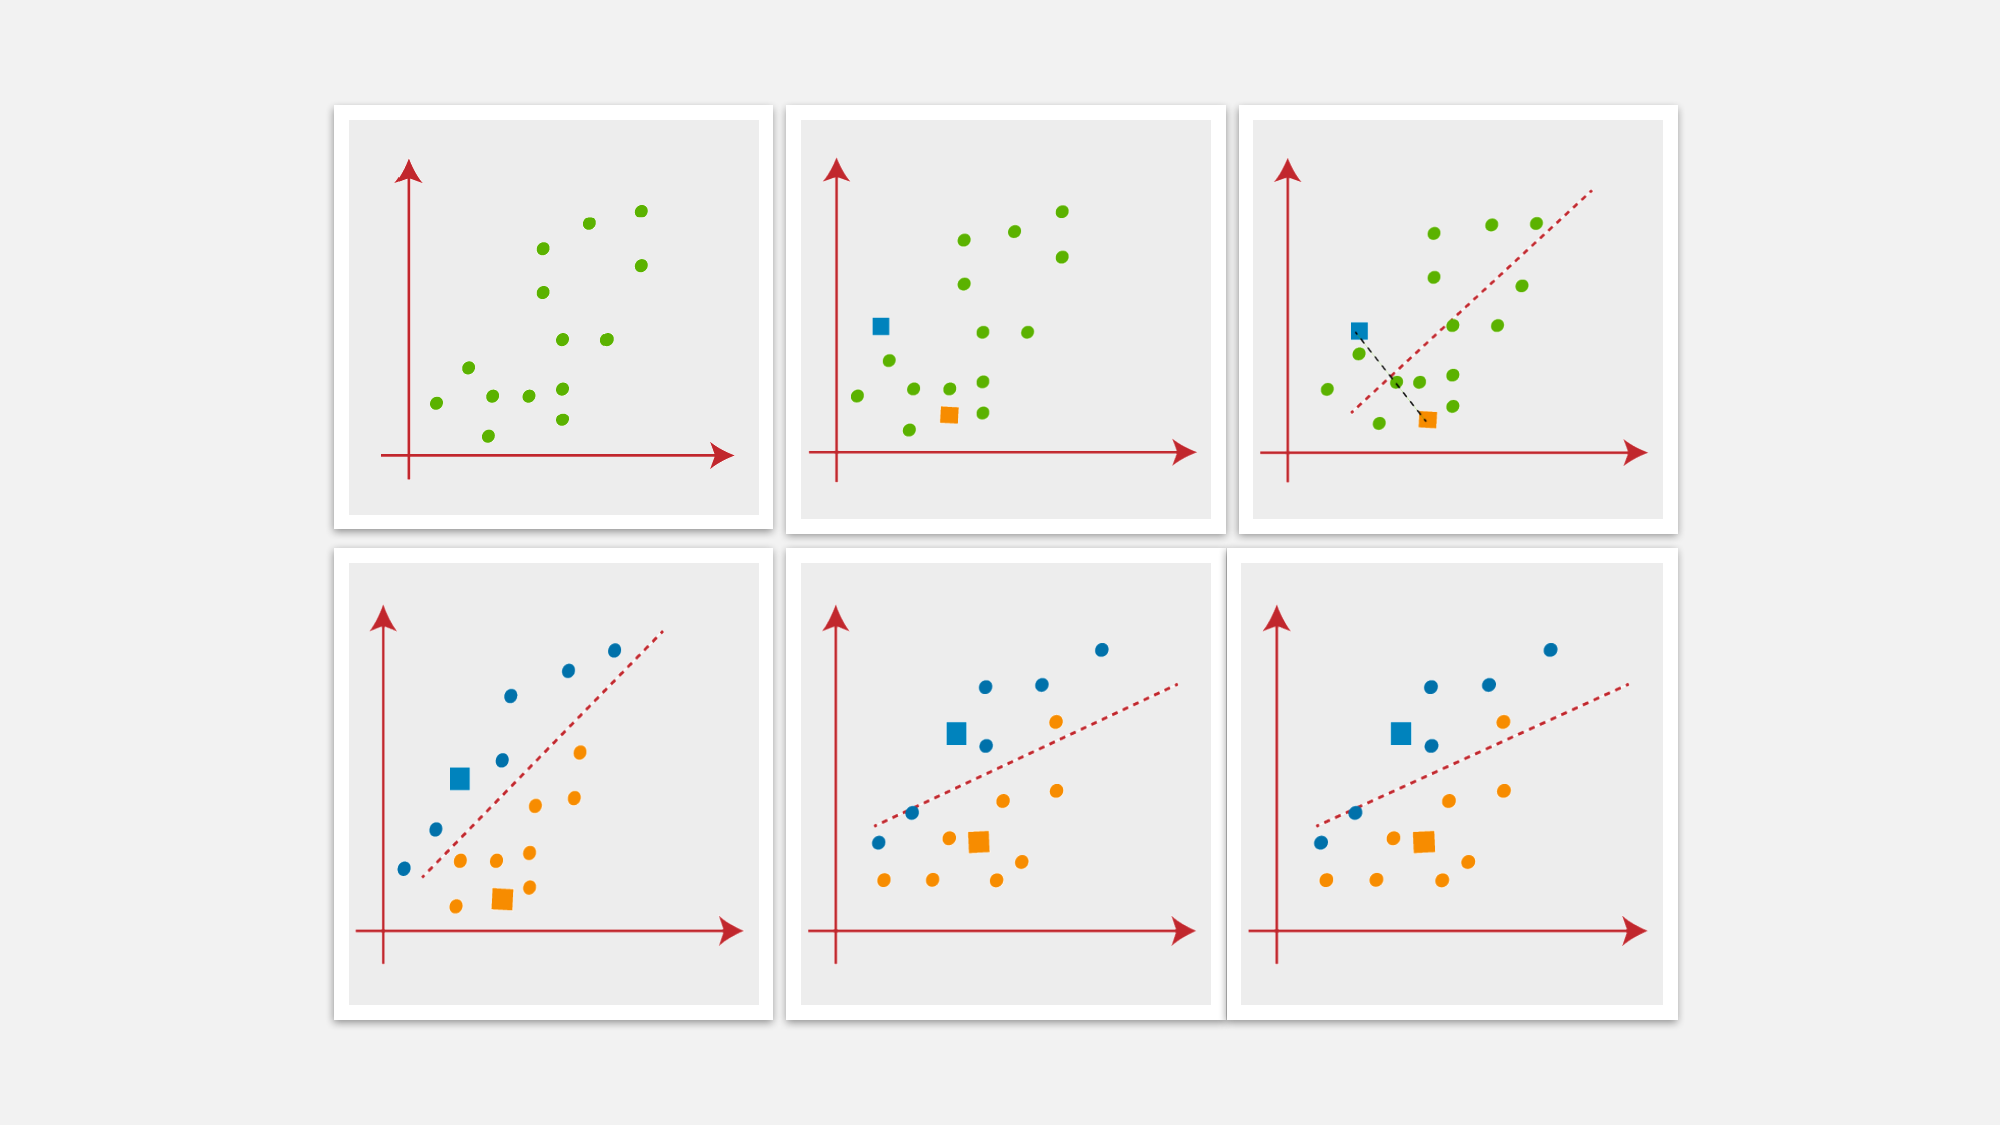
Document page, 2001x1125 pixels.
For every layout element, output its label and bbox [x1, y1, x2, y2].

picture [1253, 119, 1664, 520]
list [348, 119, 759, 515]
picture [1241, 562, 1664, 1006]
picture [800, 119, 1212, 520]
picture [348, 562, 759, 1006]
picture [800, 562, 1212, 1006]
